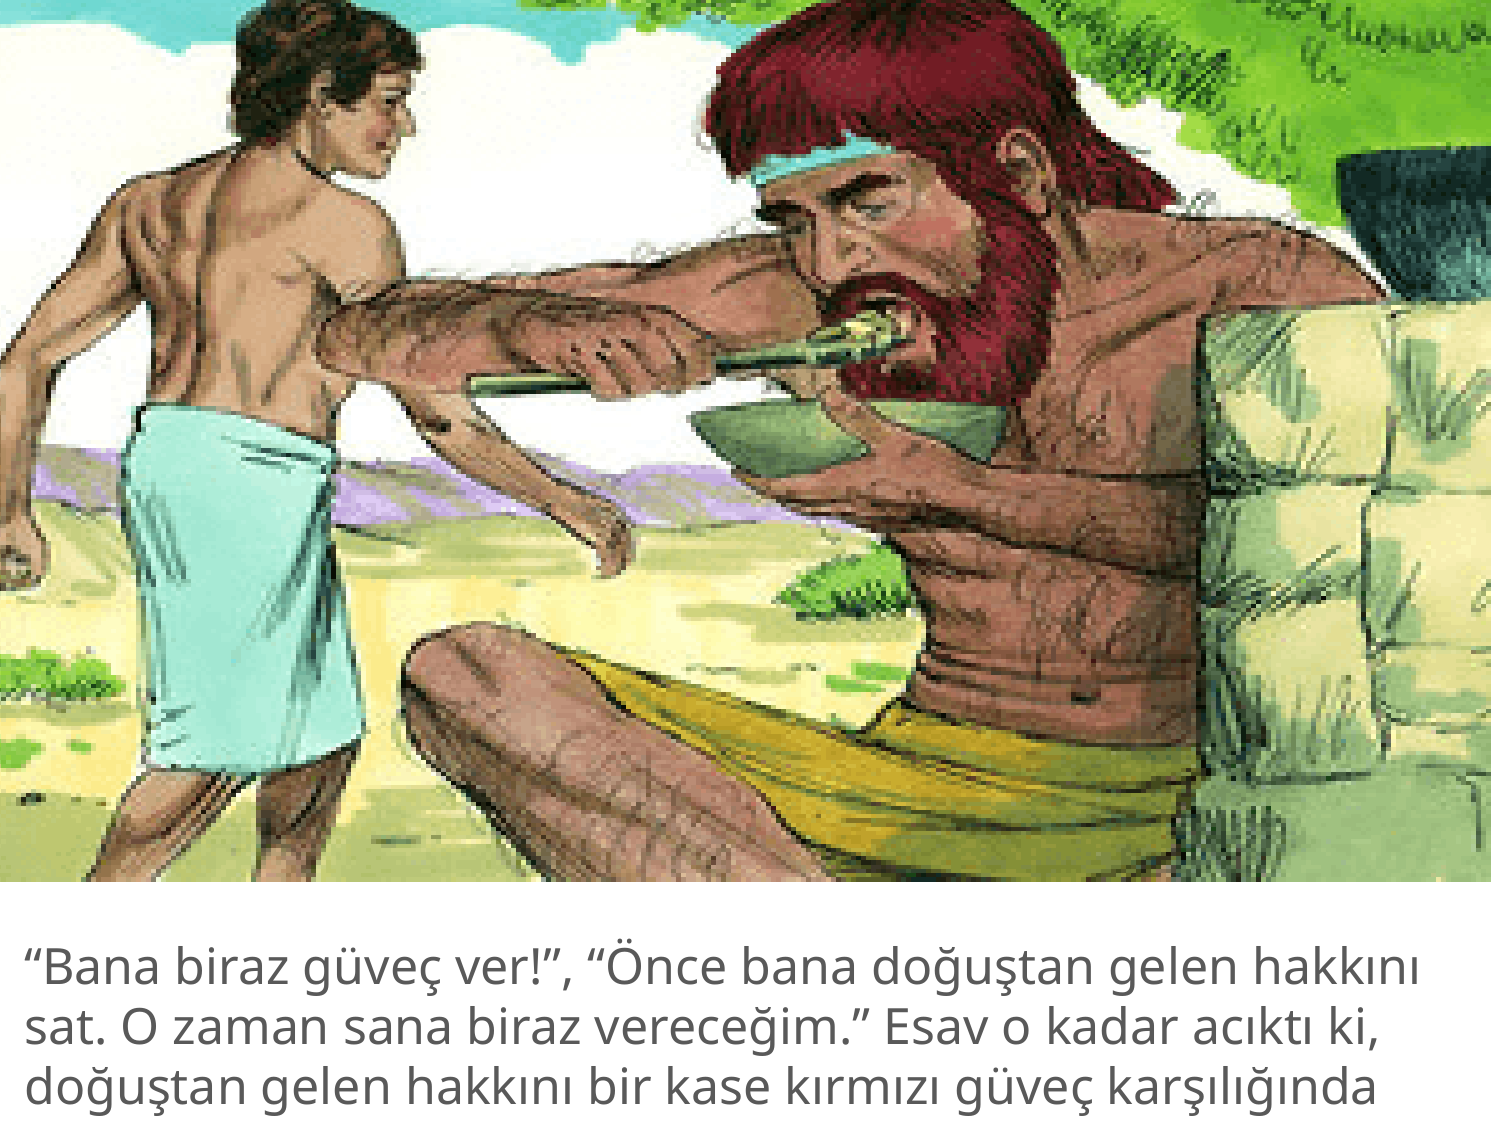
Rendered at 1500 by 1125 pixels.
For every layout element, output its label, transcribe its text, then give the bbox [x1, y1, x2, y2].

picture [0, 0, 1491, 882]
text_box “Bana biraz güveç ver!”, “Önce bana doğuştan gelen hakkını sat. O zaman sana biraz vereceğim.” Esav o kadar acıktı ki, doğuştan gelen hakkını bir kase kırmızı güveç karşılığında sattı. [9, 927, 1495, 1125]
